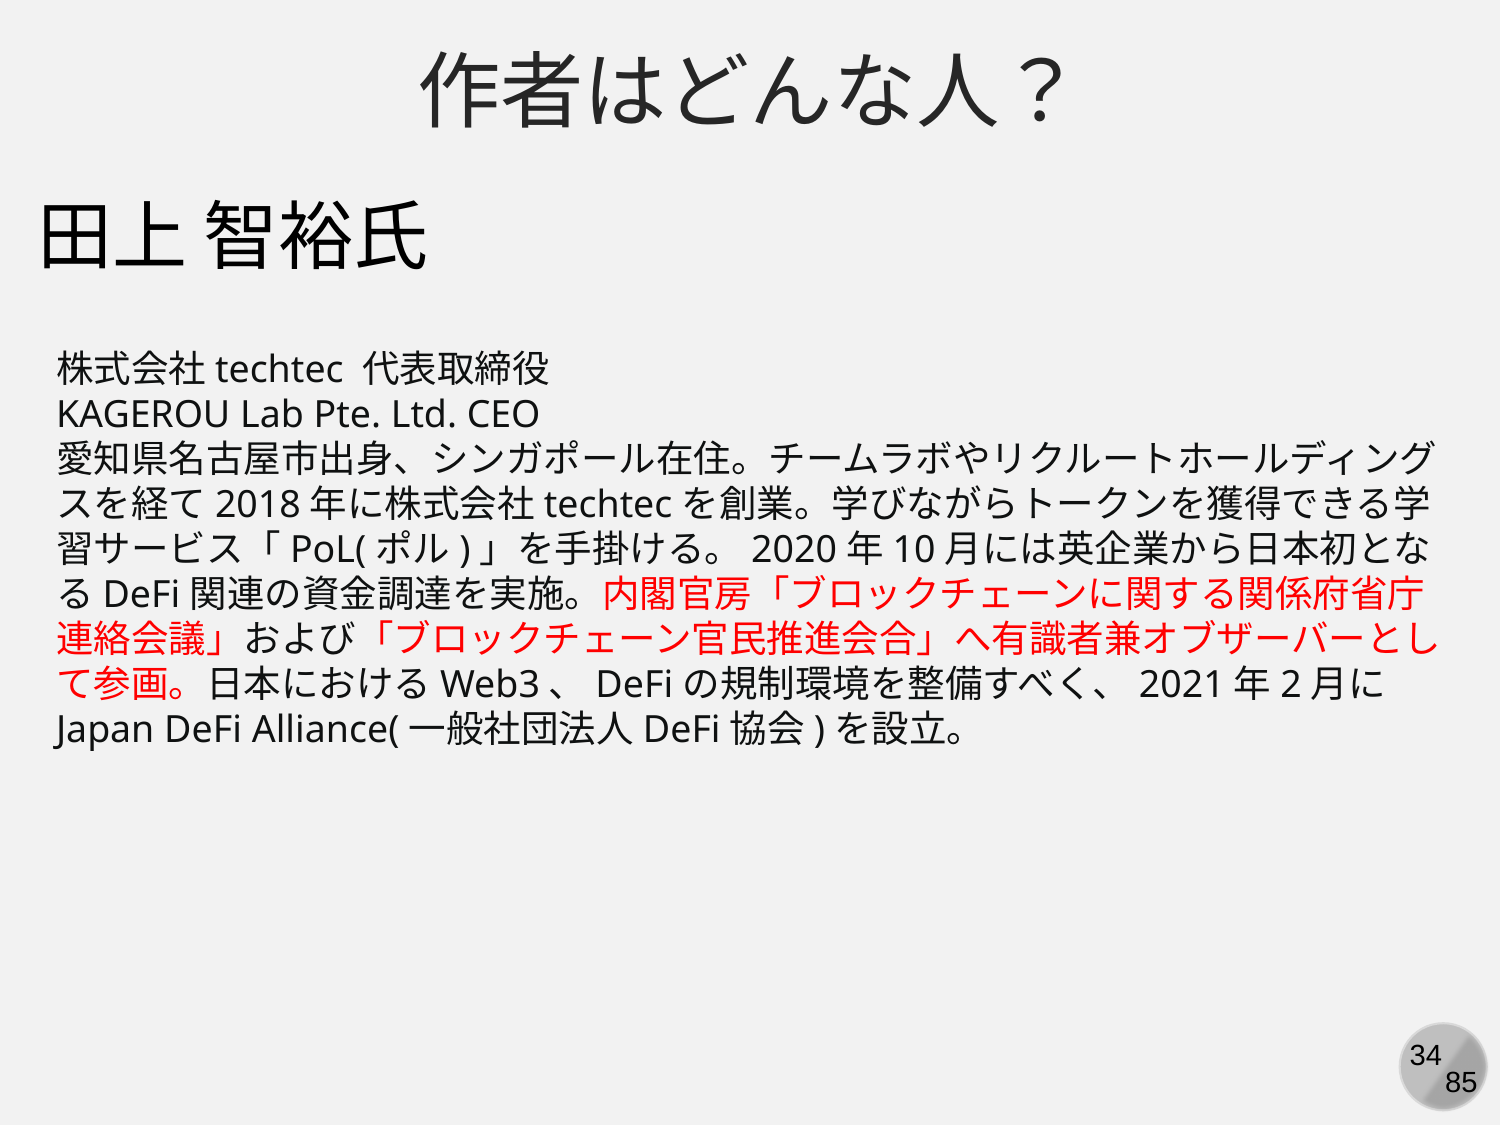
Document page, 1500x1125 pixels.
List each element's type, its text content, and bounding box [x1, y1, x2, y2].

text_box 田上 智裕氏 [22, 181, 507, 286]
text_box 株式会社techtec 代表取締役 KAGEROU Lab Pte. Ltd. CEO 愛知県名古屋市出身、シンガポール在住。チームラボやリクルートホールディングスを経て2018年に株式会社techtecを創業。学びながらトークンを獲得できる学習サービス「PoL(ポル)」を手掛ける。2020年10月には英企業から日本初となるDeFi関連の資金調達を実施。内閣官房「ブロックチェーンに関する関係府省庁連絡会議」および「ブロックチェーン官民推進会合」へ有識者兼オブザーバーとして参画。日本におけるWeb3、DeFiの規制環境を整備すべく、2021年2月にJapan DeFi Alliance(一般社団法人DeFi協会)を設立。 [41, 338, 1476, 758]
list 作者はどんな人？ [0, 31, 1500, 155]
